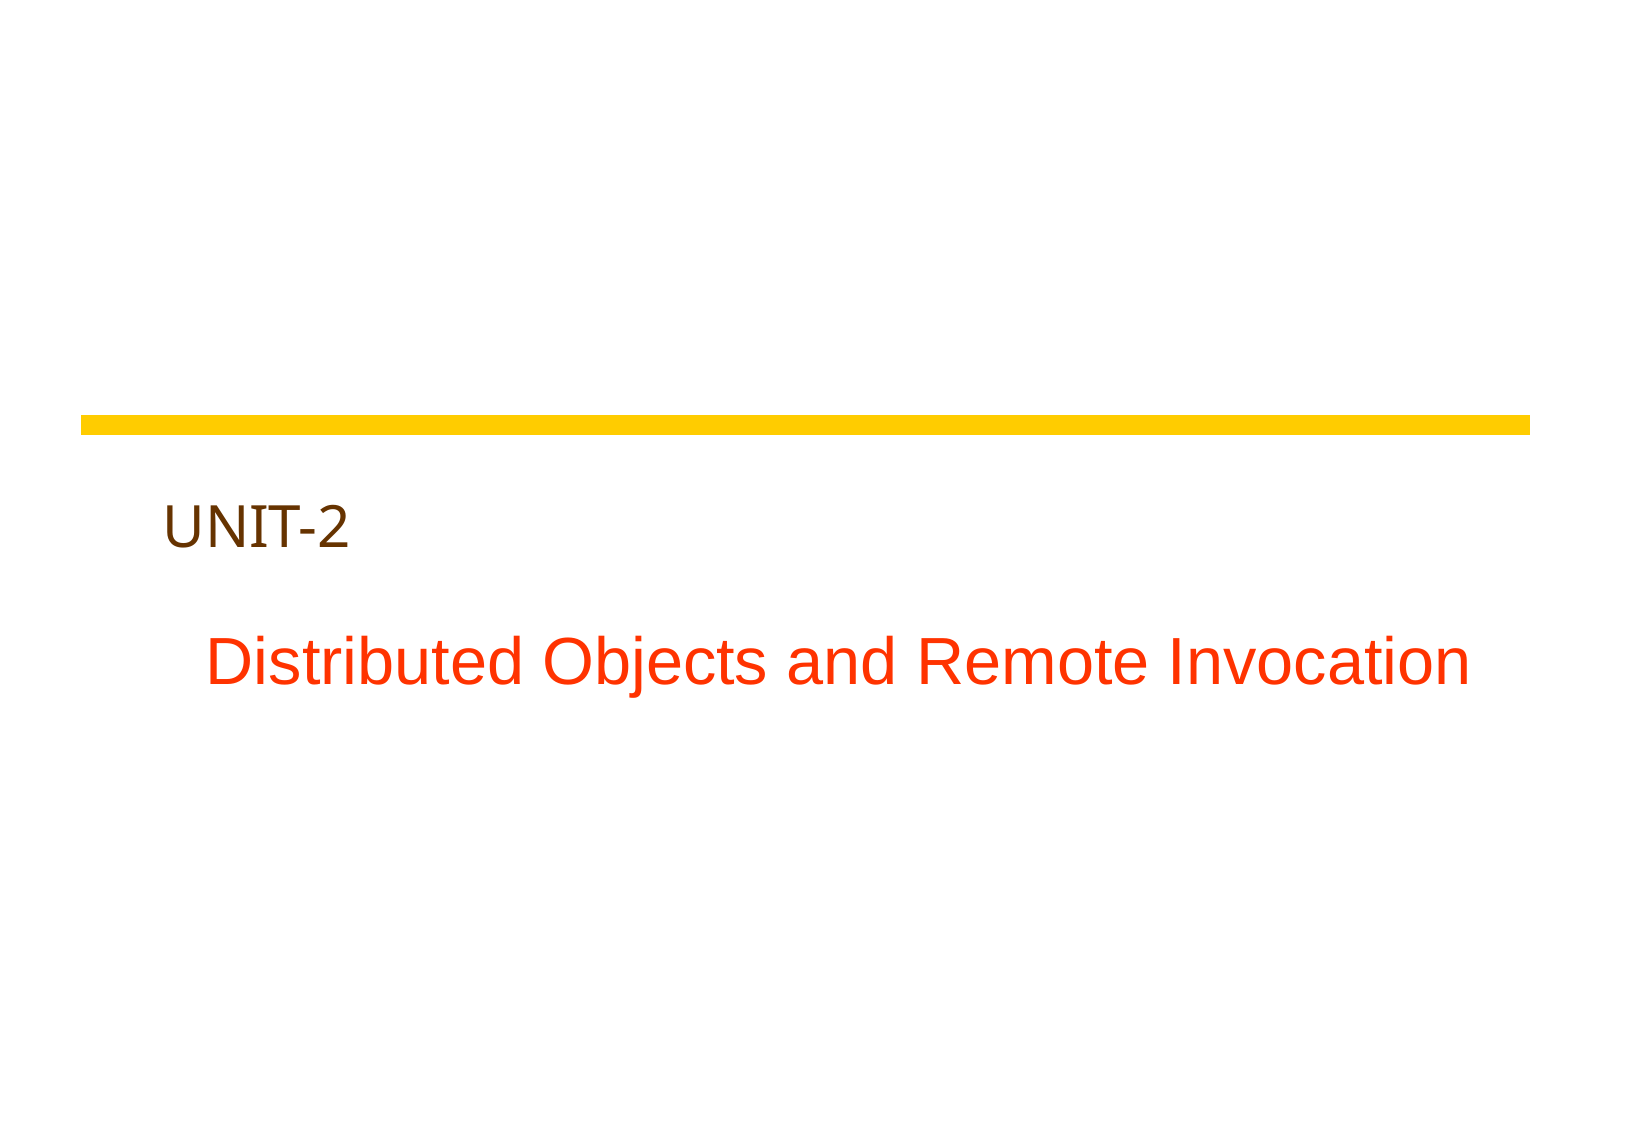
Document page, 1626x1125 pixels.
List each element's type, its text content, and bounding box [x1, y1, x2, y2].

title Distributed Objects and Remote Invocation [162, 568, 1535, 785]
subtitle UNIT-2 [147, 474, 1571, 568]
